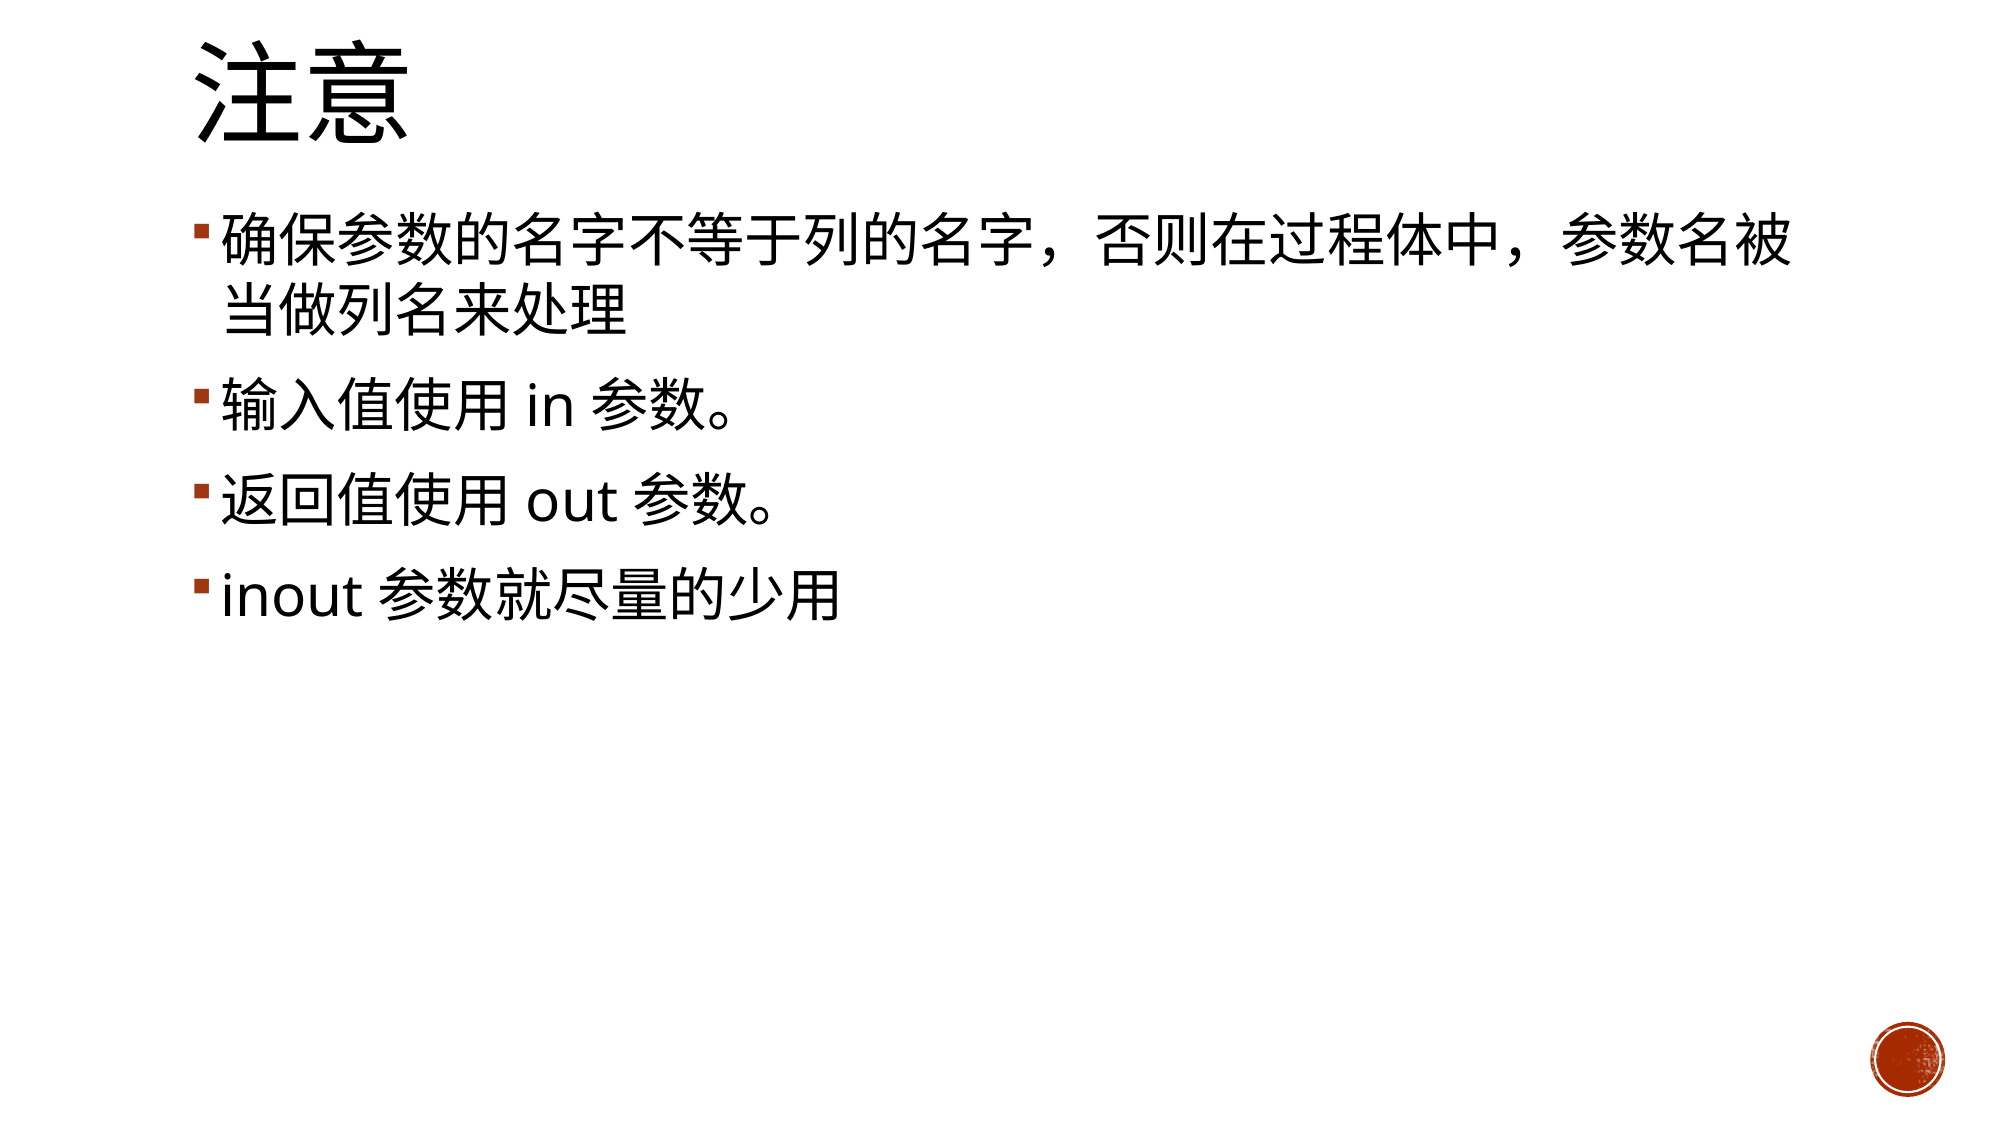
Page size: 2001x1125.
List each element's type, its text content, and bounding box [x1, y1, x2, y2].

title 注意 [175, 12, 1826, 186]
slide_number [1855, 1028, 1961, 1089]
list 确保参数的名字不等于列的名字，否则在过程体中，参数名被当做列名来处理 输入值使用in参数。 返回值使用out参数。 inout参数就尽量的少用 [175, 195, 1826, 1013]
